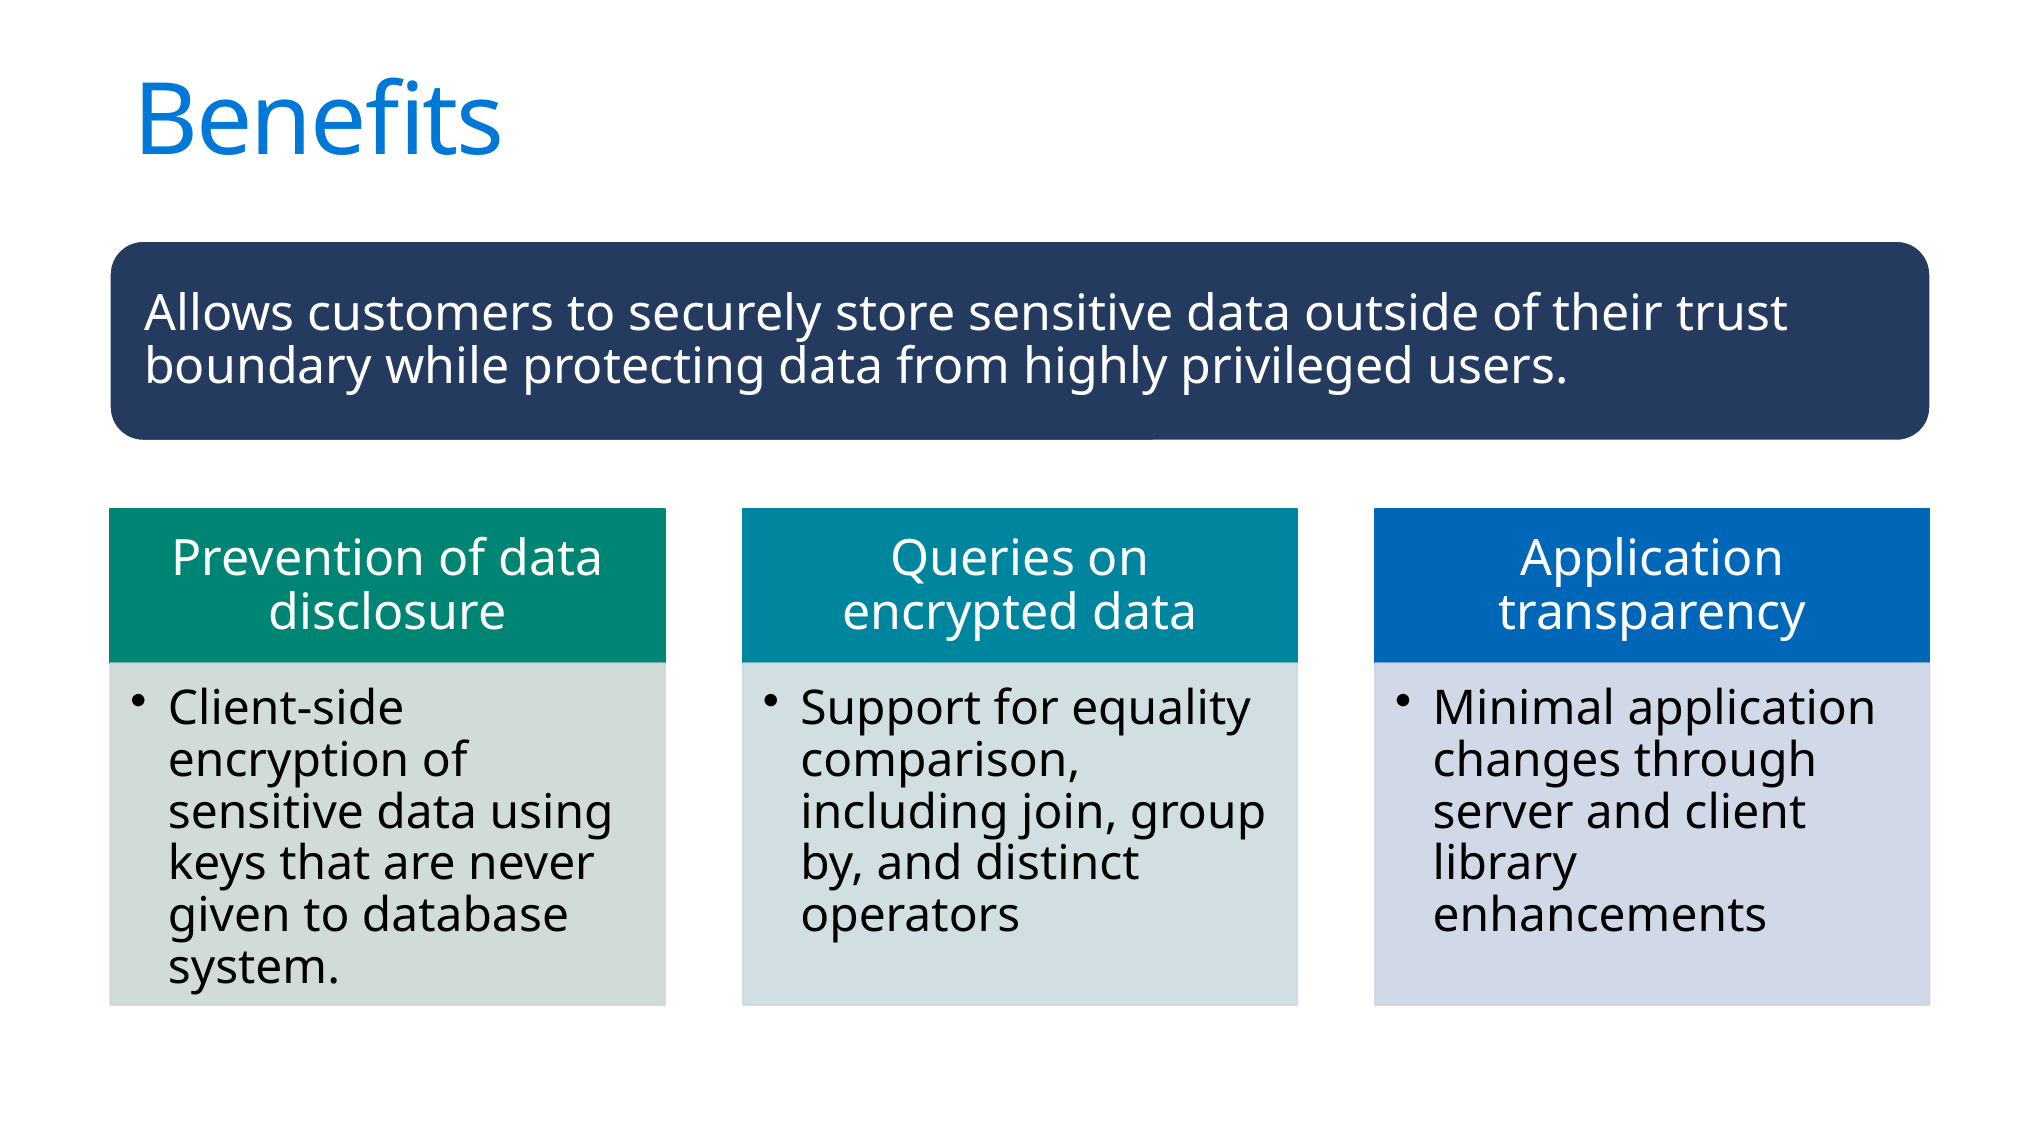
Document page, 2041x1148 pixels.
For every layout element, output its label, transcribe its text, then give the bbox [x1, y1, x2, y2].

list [109, 471, 1931, 1043]
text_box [109, 235, 1931, 447]
title Benefits [109, 53, 1931, 131]
